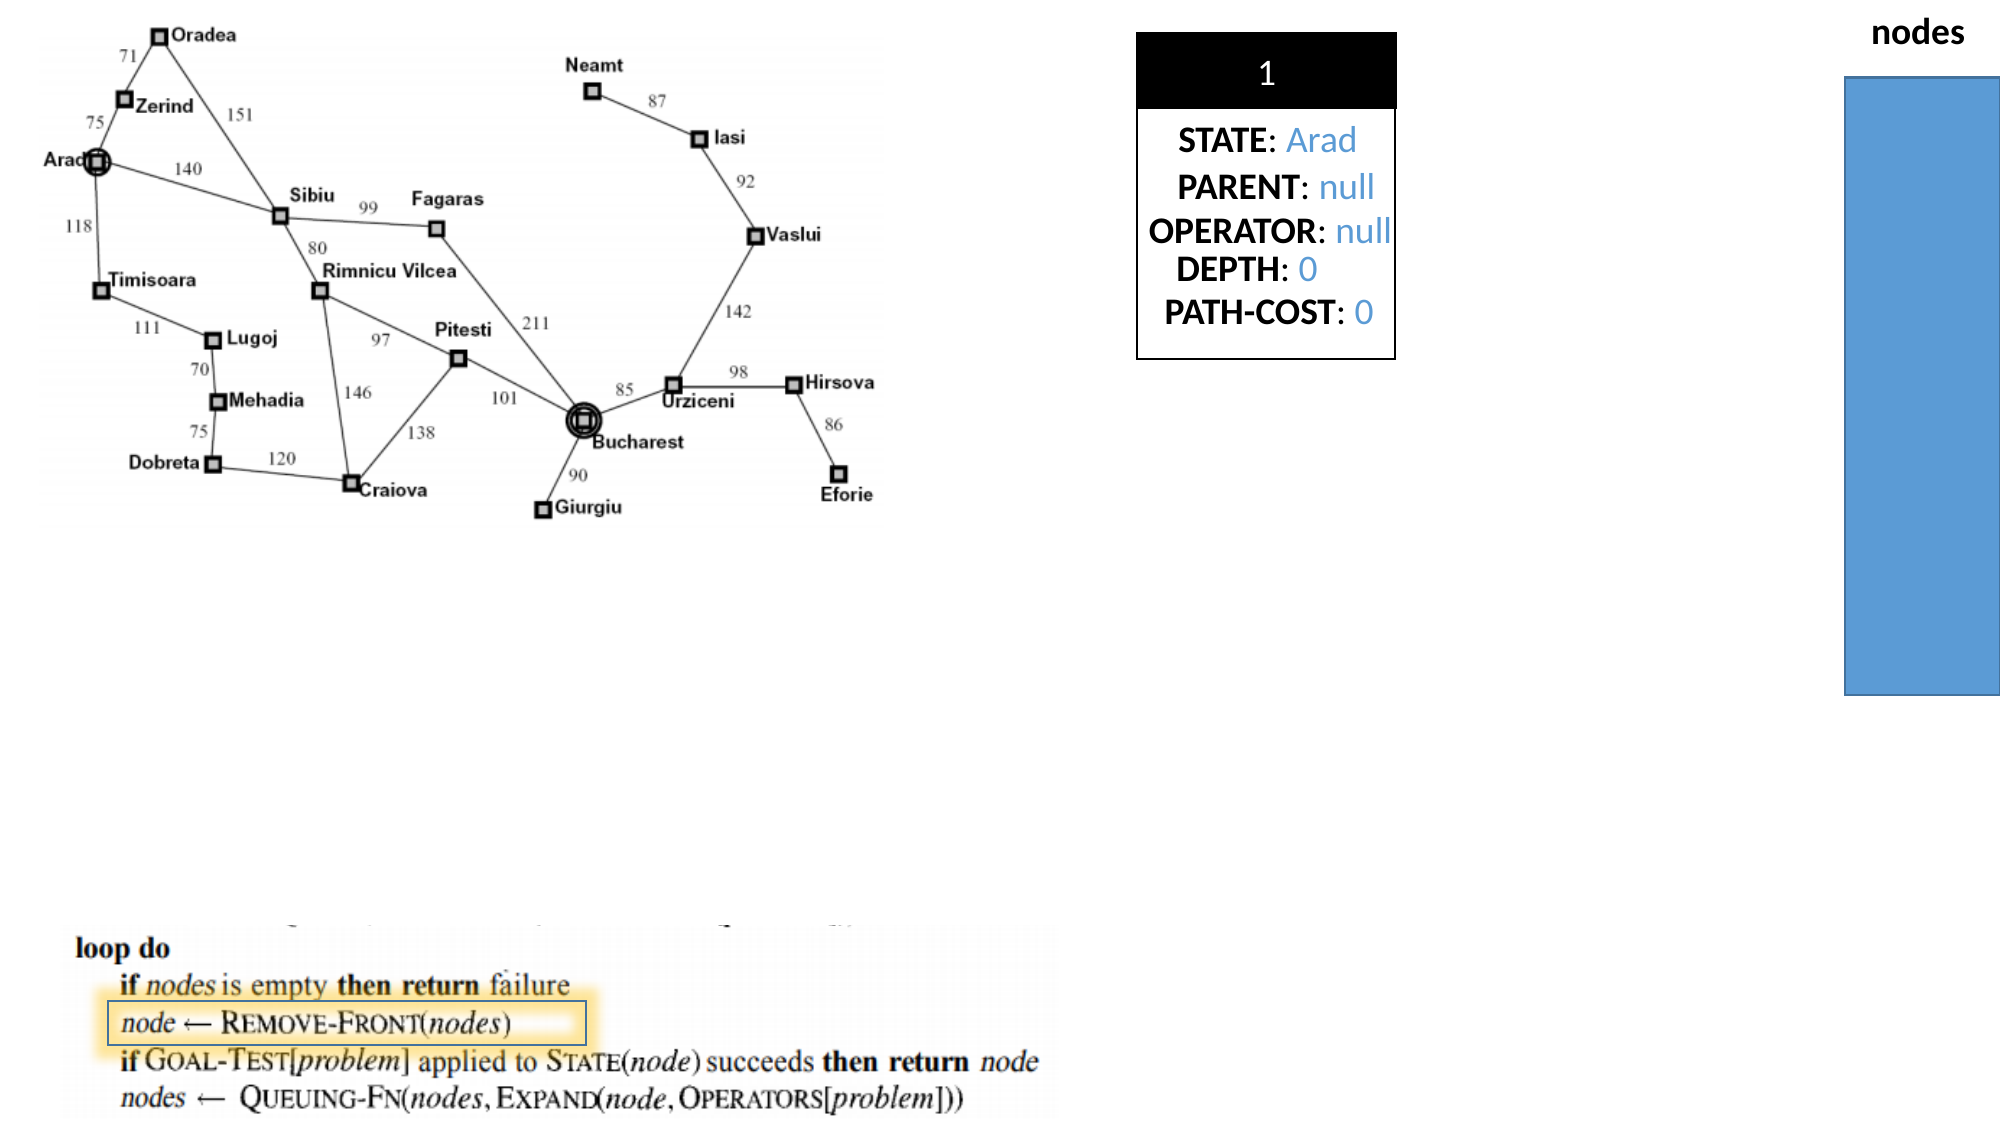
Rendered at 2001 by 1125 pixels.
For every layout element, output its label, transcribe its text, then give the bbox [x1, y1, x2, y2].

text_box [1844, 76, 2000, 696]
picture [60, 925, 1059, 1119]
picture [37, 9, 893, 537]
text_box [1132, 33, 1409, 359]
text_box nodes [1856, 0, 1981, 60]
